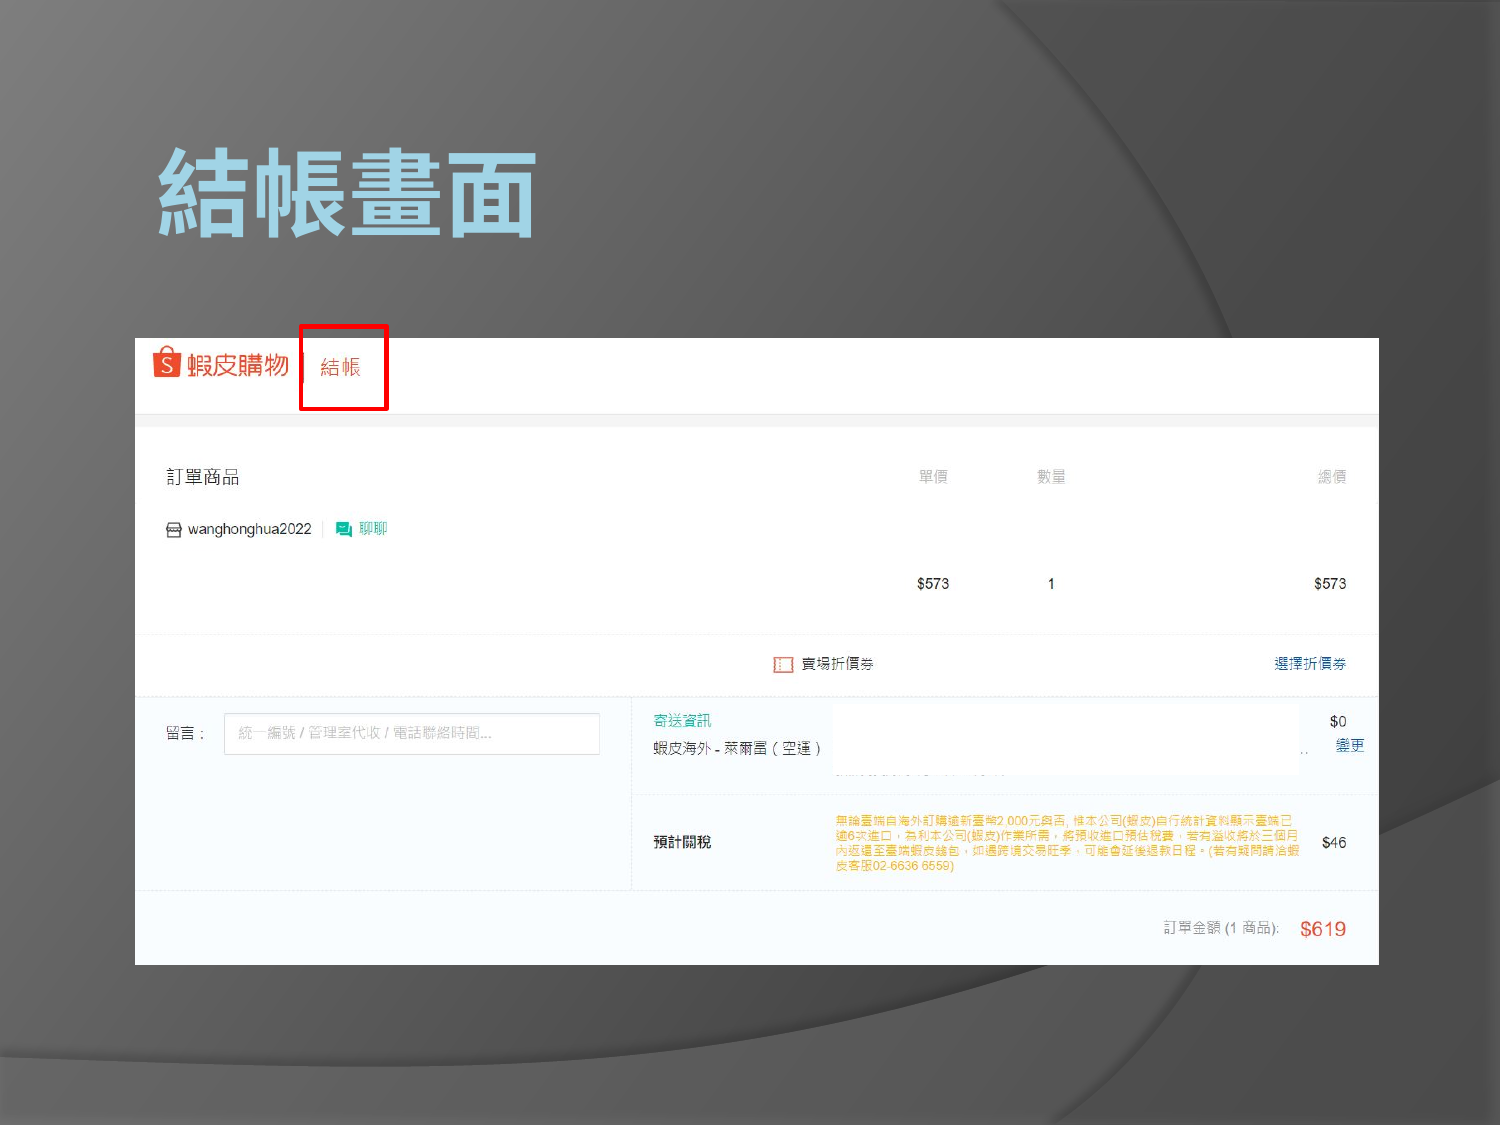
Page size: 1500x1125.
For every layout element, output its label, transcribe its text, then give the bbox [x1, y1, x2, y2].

picture [135, 338, 1379, 965]
title 結帳畫面 [0, 125, 880, 504]
text_box [299, 325, 388, 330]
